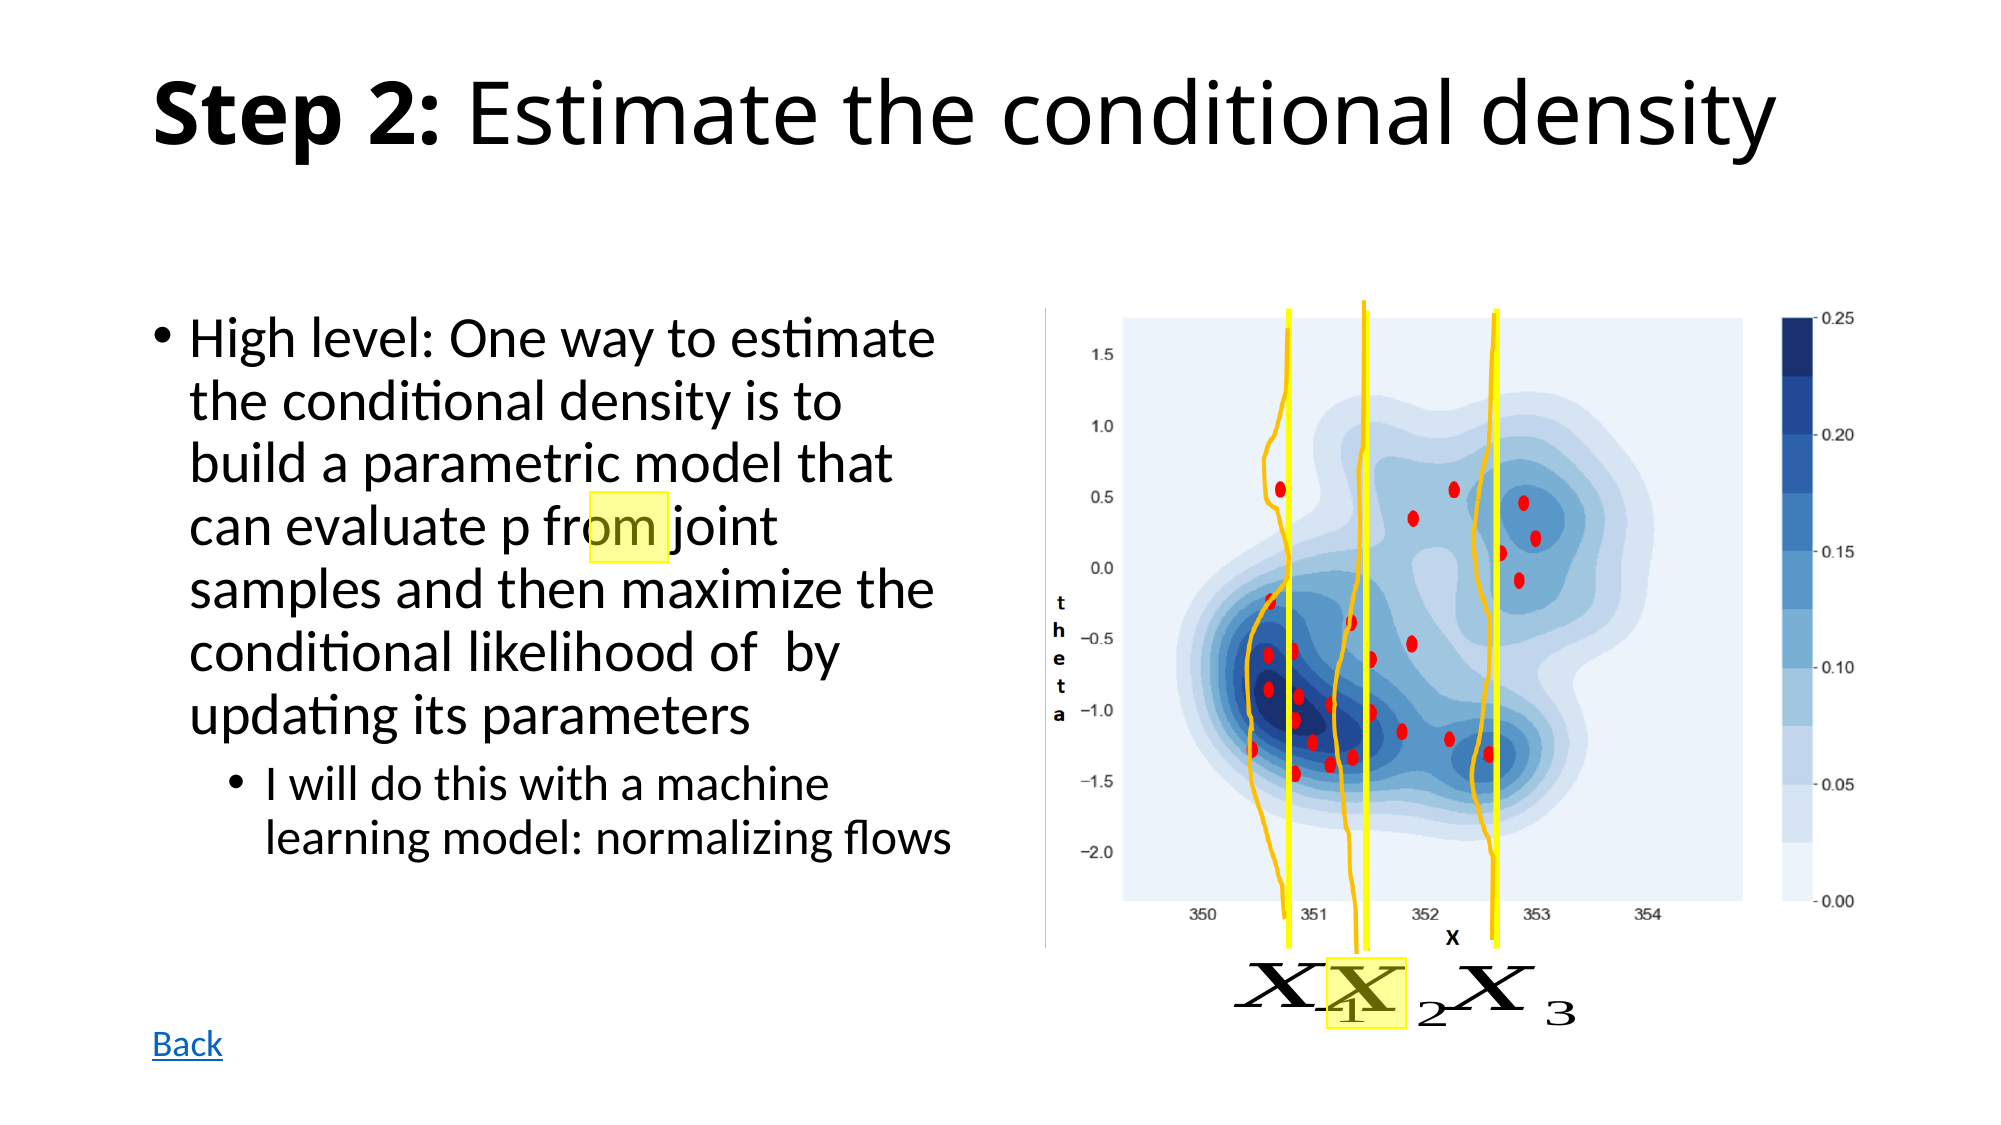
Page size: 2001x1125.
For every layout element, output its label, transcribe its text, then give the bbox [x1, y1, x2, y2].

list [1012, 299, 1863, 1014]
text_box [1326, 1014, 1407, 1029]
text_box Back [137, 1011, 328, 1072]
text_box [589, 491, 669, 563]
text_box [1204, 1014, 1599, 1036]
